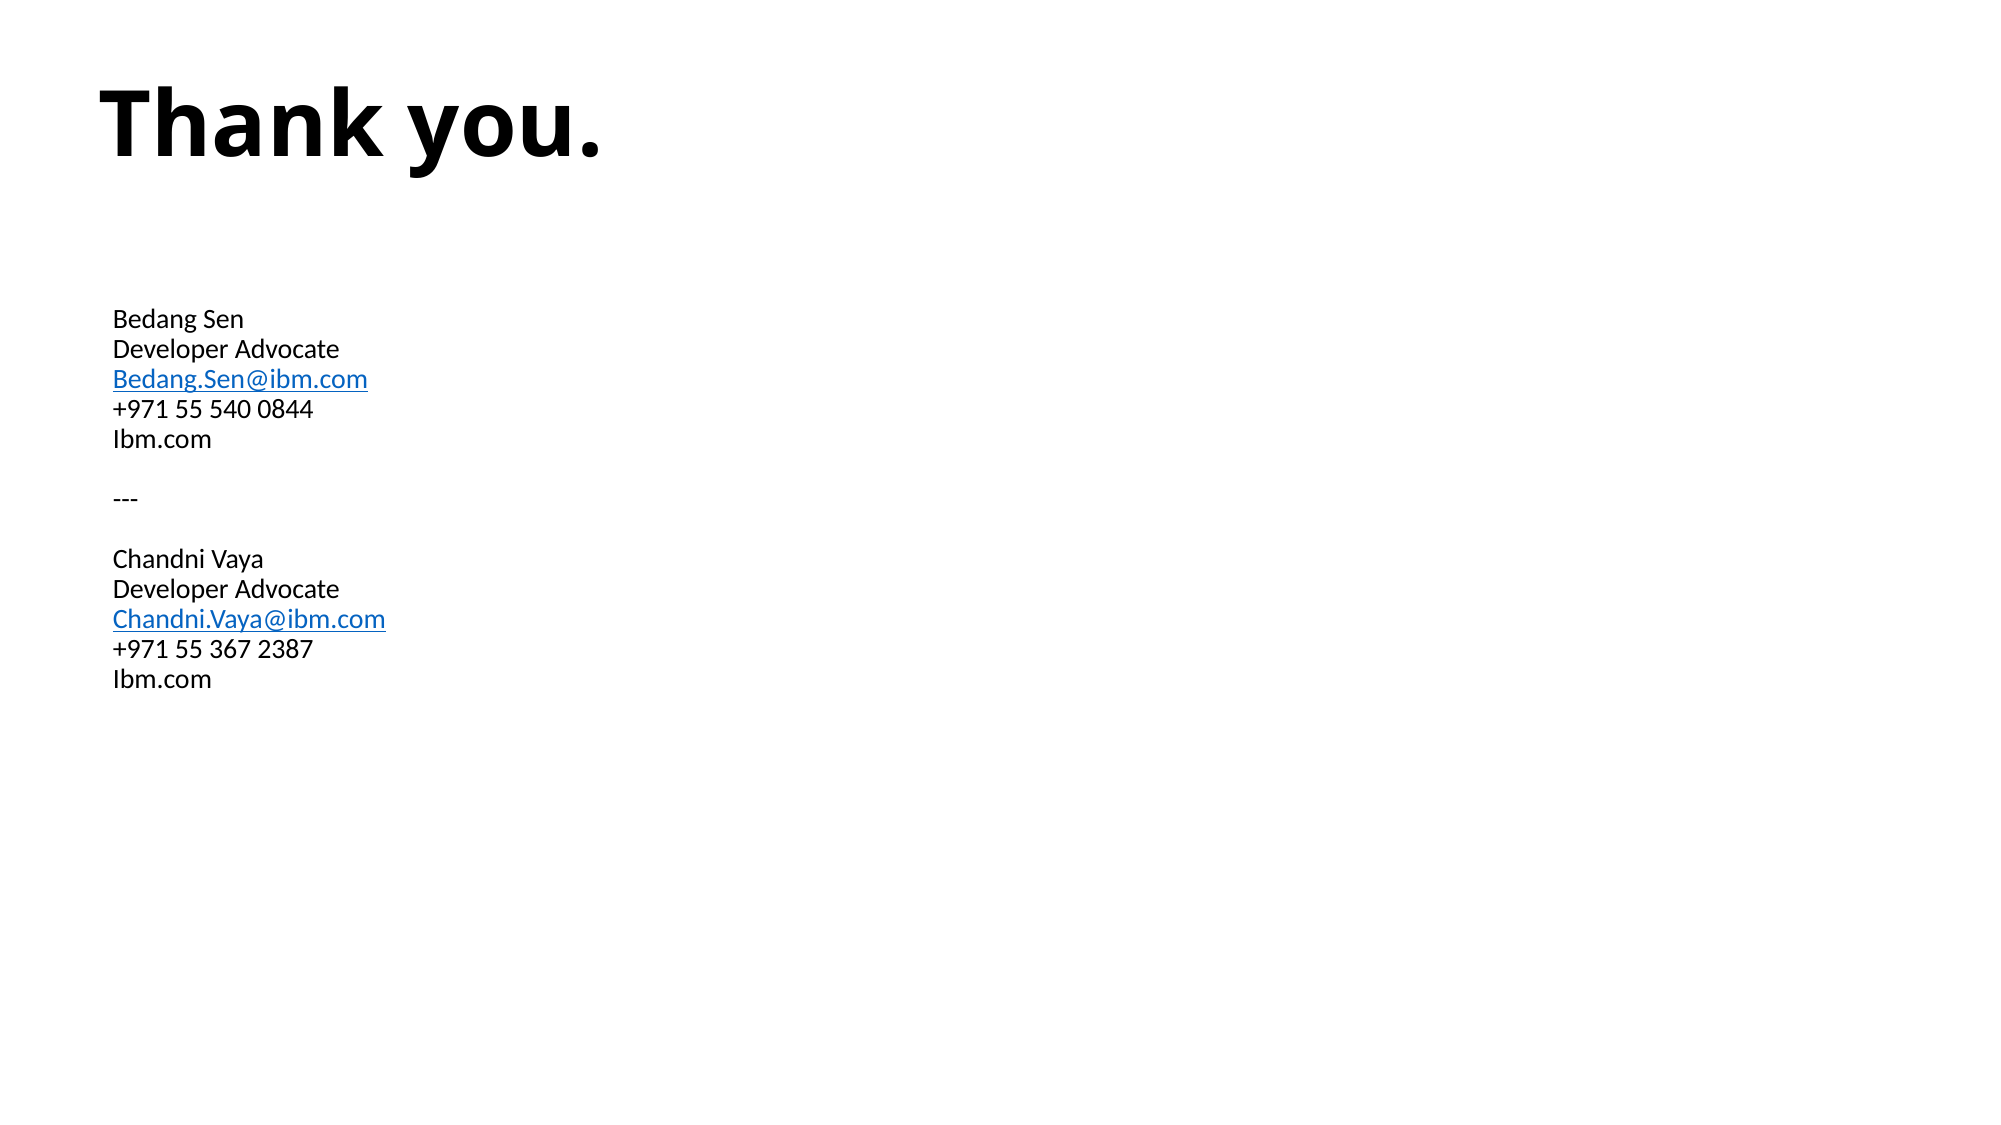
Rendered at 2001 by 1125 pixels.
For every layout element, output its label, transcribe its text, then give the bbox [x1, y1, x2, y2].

title Thank you. [83, 38, 990, 215]
list Bedang Sen Developer Advocate Bedang.Sen@ibm.com +971 55 540 0844 Ibm.com --- Chandni Vaya Developer Advocate Chandni.Vaya@ibm.com +971 55 367 2387 Ibm.com [97, 297, 1000, 1012]
